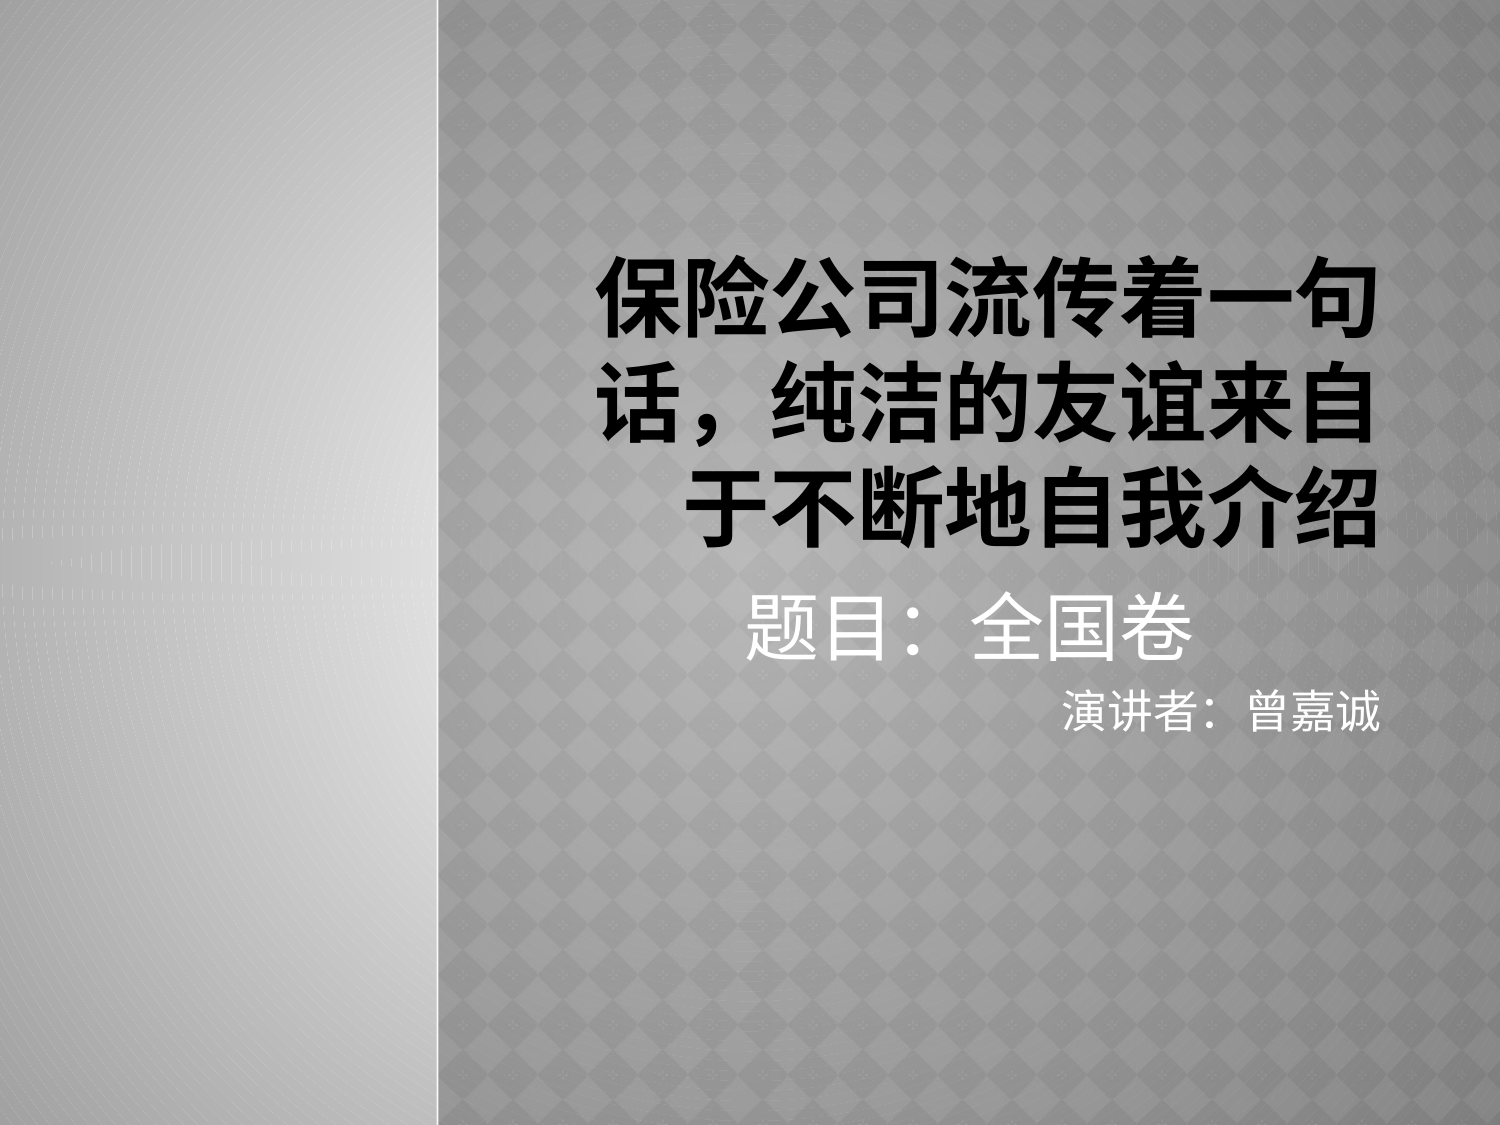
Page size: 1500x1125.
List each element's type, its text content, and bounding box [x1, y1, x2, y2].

subtitle 题目：全国卷 演讲者：曾嘉诚 [550, 580, 1390, 762]
title 保险公司流传着一句话，纯洁的友谊来自于不断地自我介绍 [552, 87, 1390, 558]
